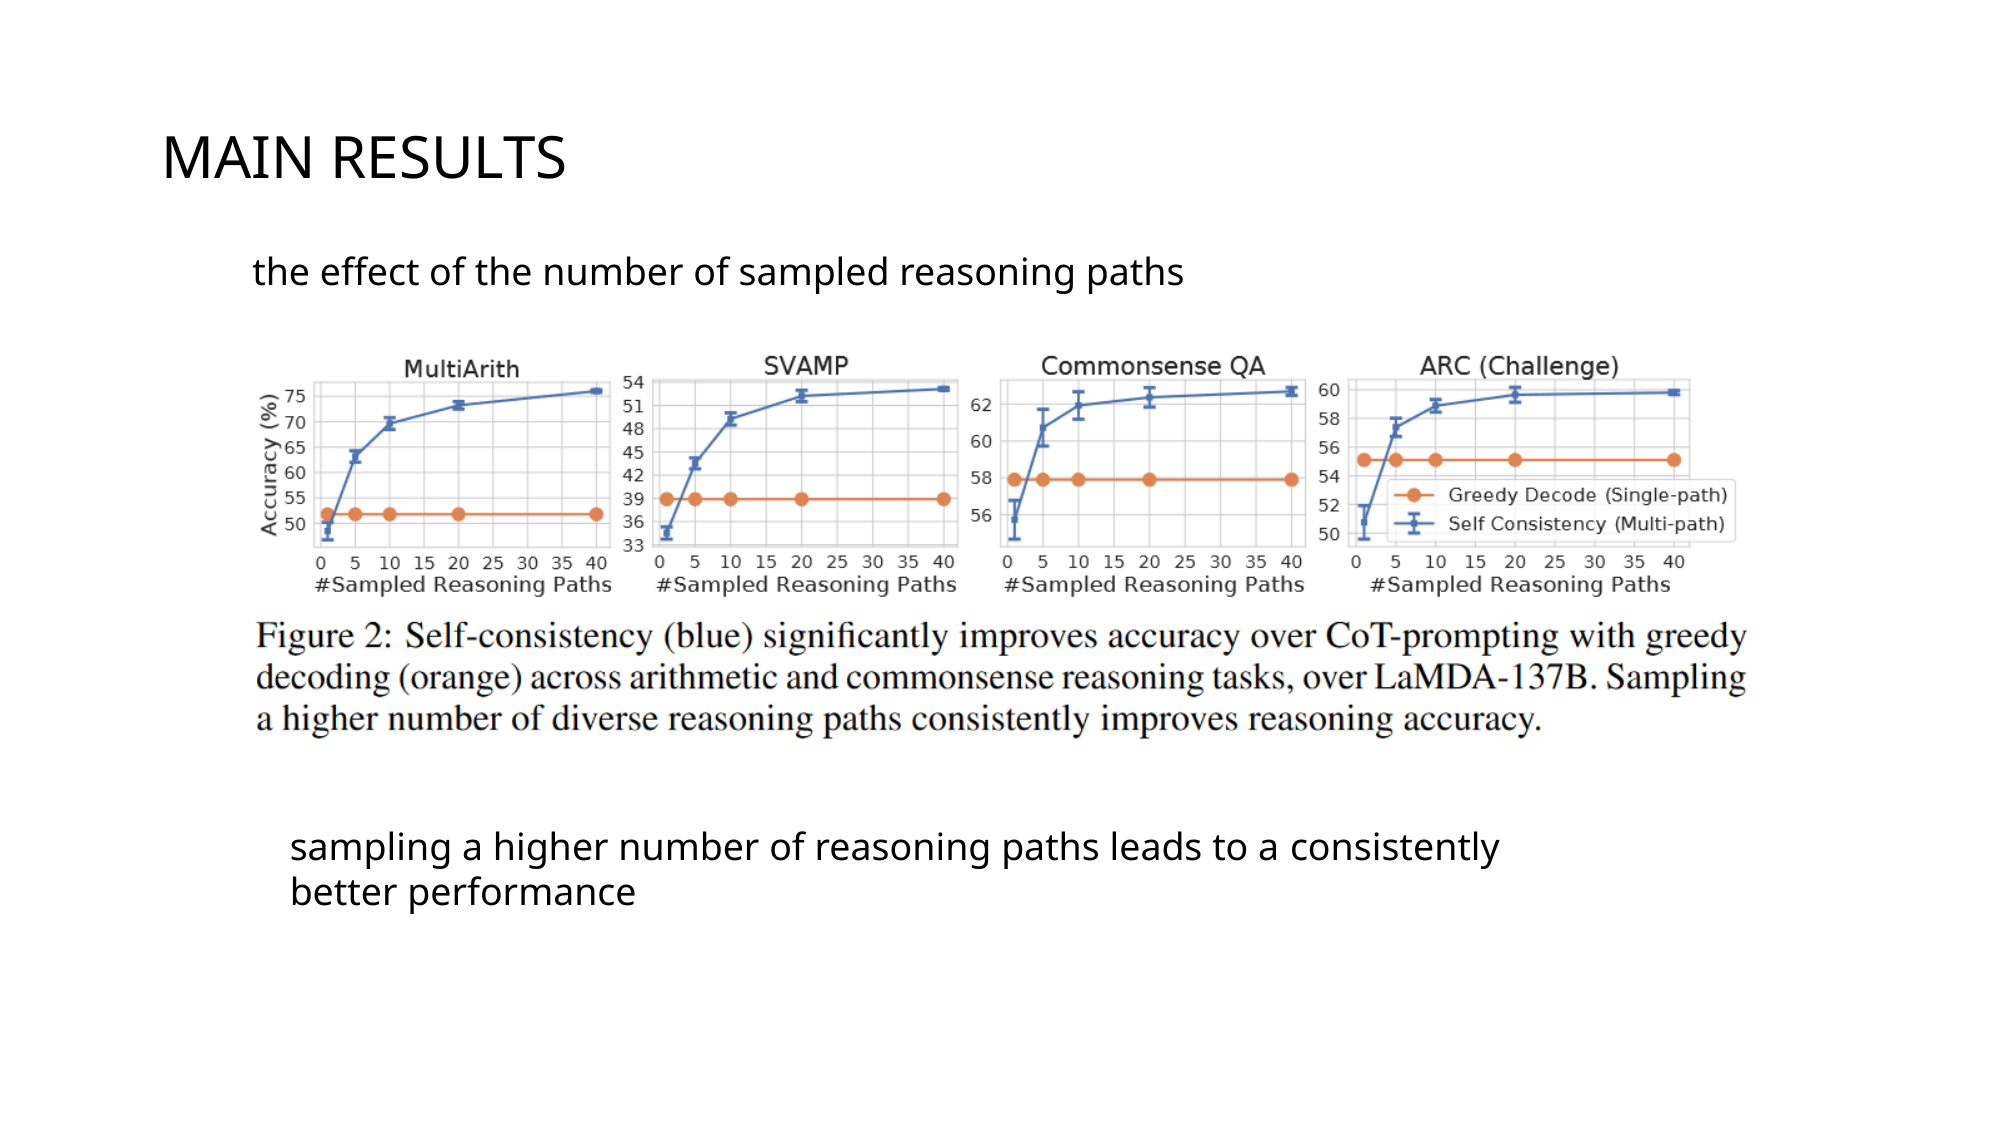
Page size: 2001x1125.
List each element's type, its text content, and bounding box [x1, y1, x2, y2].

text_box MAIN RESULTS [146, 112, 583, 198]
picture [246, 341, 1800, 750]
text_box sampling a higher number of reasoning paths leads to a consistently better performance [275, 815, 1552, 920]
text_box the effect of the number of sampled reasoning paths [237, 240, 1201, 300]
